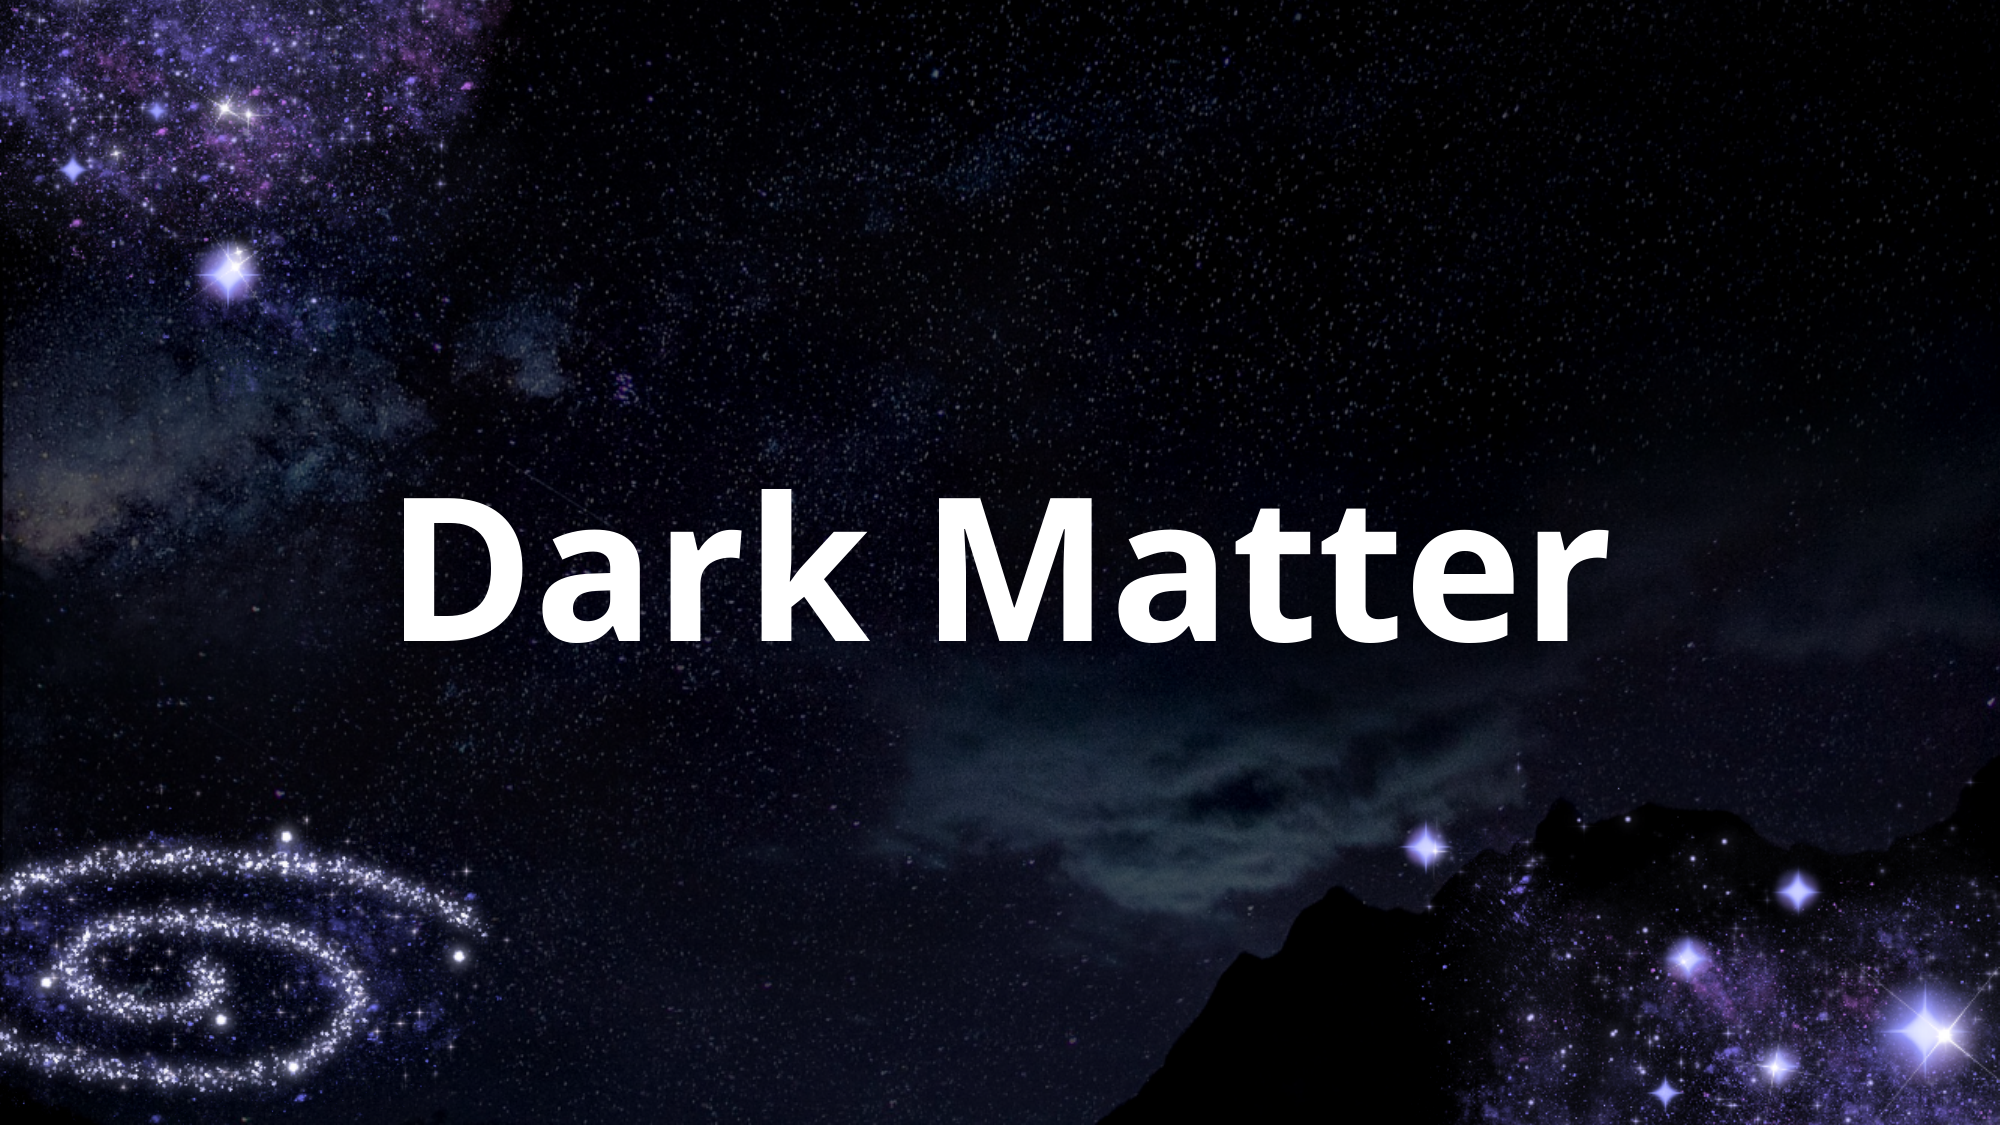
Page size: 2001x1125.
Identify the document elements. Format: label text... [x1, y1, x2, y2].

text_box Dark Matter [132, 433, 1868, 689]
text_box [1391, 746, 2000, 1125]
text_box [0, 0, 558, 420]
picture [0, 0, 2000, 1125]
text_box [0, 775, 541, 1125]
